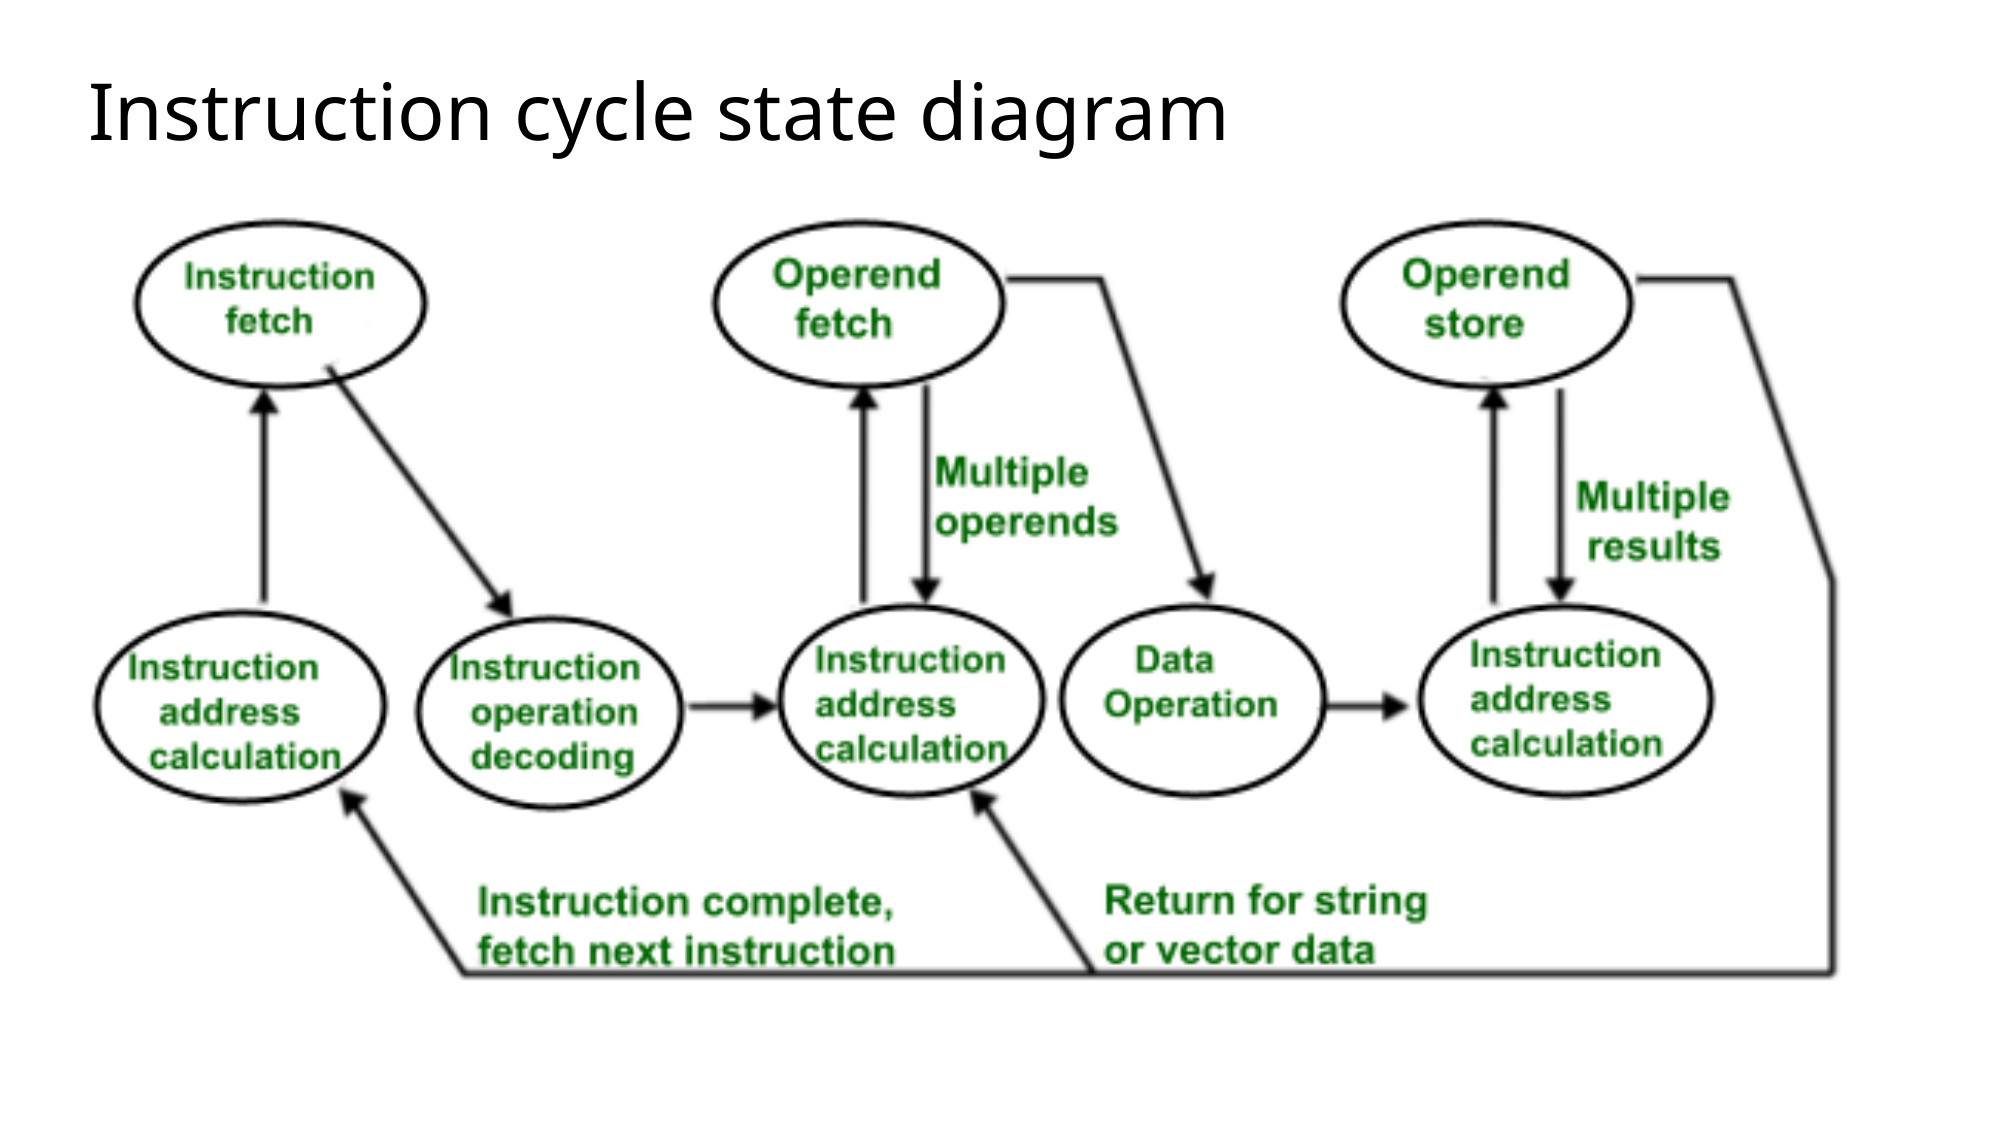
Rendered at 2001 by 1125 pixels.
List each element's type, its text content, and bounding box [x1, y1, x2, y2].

title Instruction cycle state diagram [68, 52, 1932, 178]
picture [87, 210, 1856, 1000]
